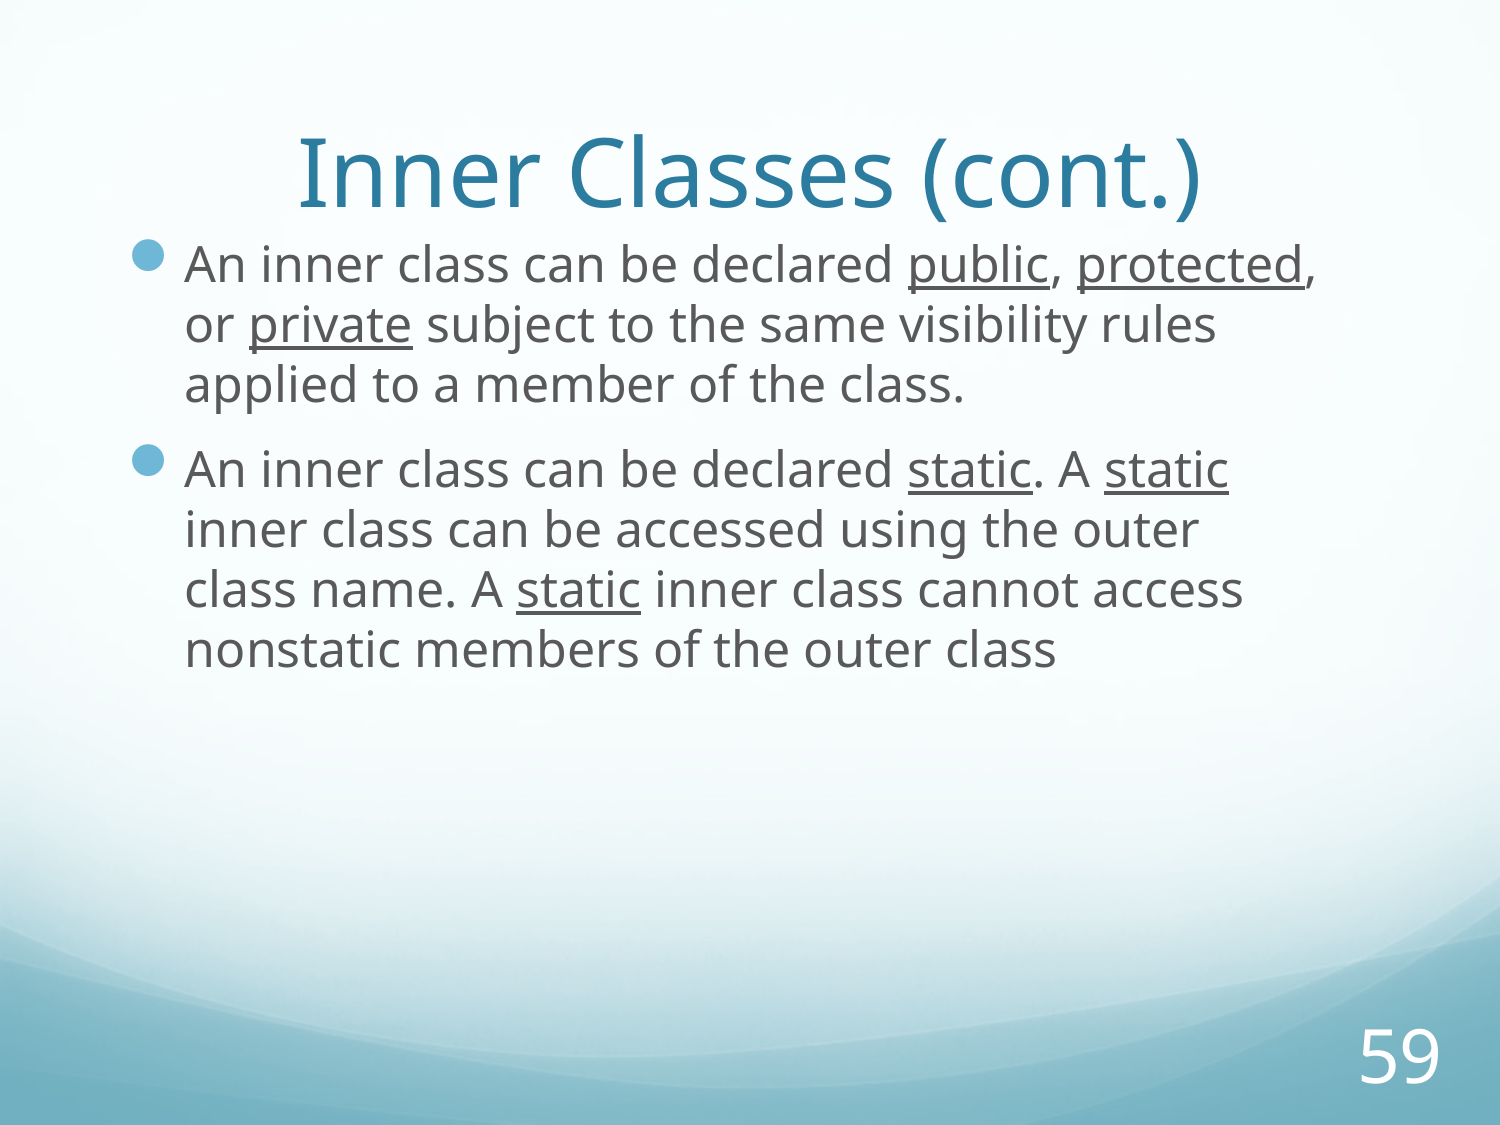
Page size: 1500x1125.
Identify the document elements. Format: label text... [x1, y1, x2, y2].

list An inner class can be declared public, protected, or private subject to the same visibility rules applied to a member of the class. An inner class can be declared static. A static inner class can be accessed using the outer class name. A static inner class cannot access nonstatic members of the outer class [112, 224, 1338, 1038]
title Inner Classes (cont.) [112, 0, 1388, 235]
slide_number 59 [1295, 1029, 1459, 1090]
